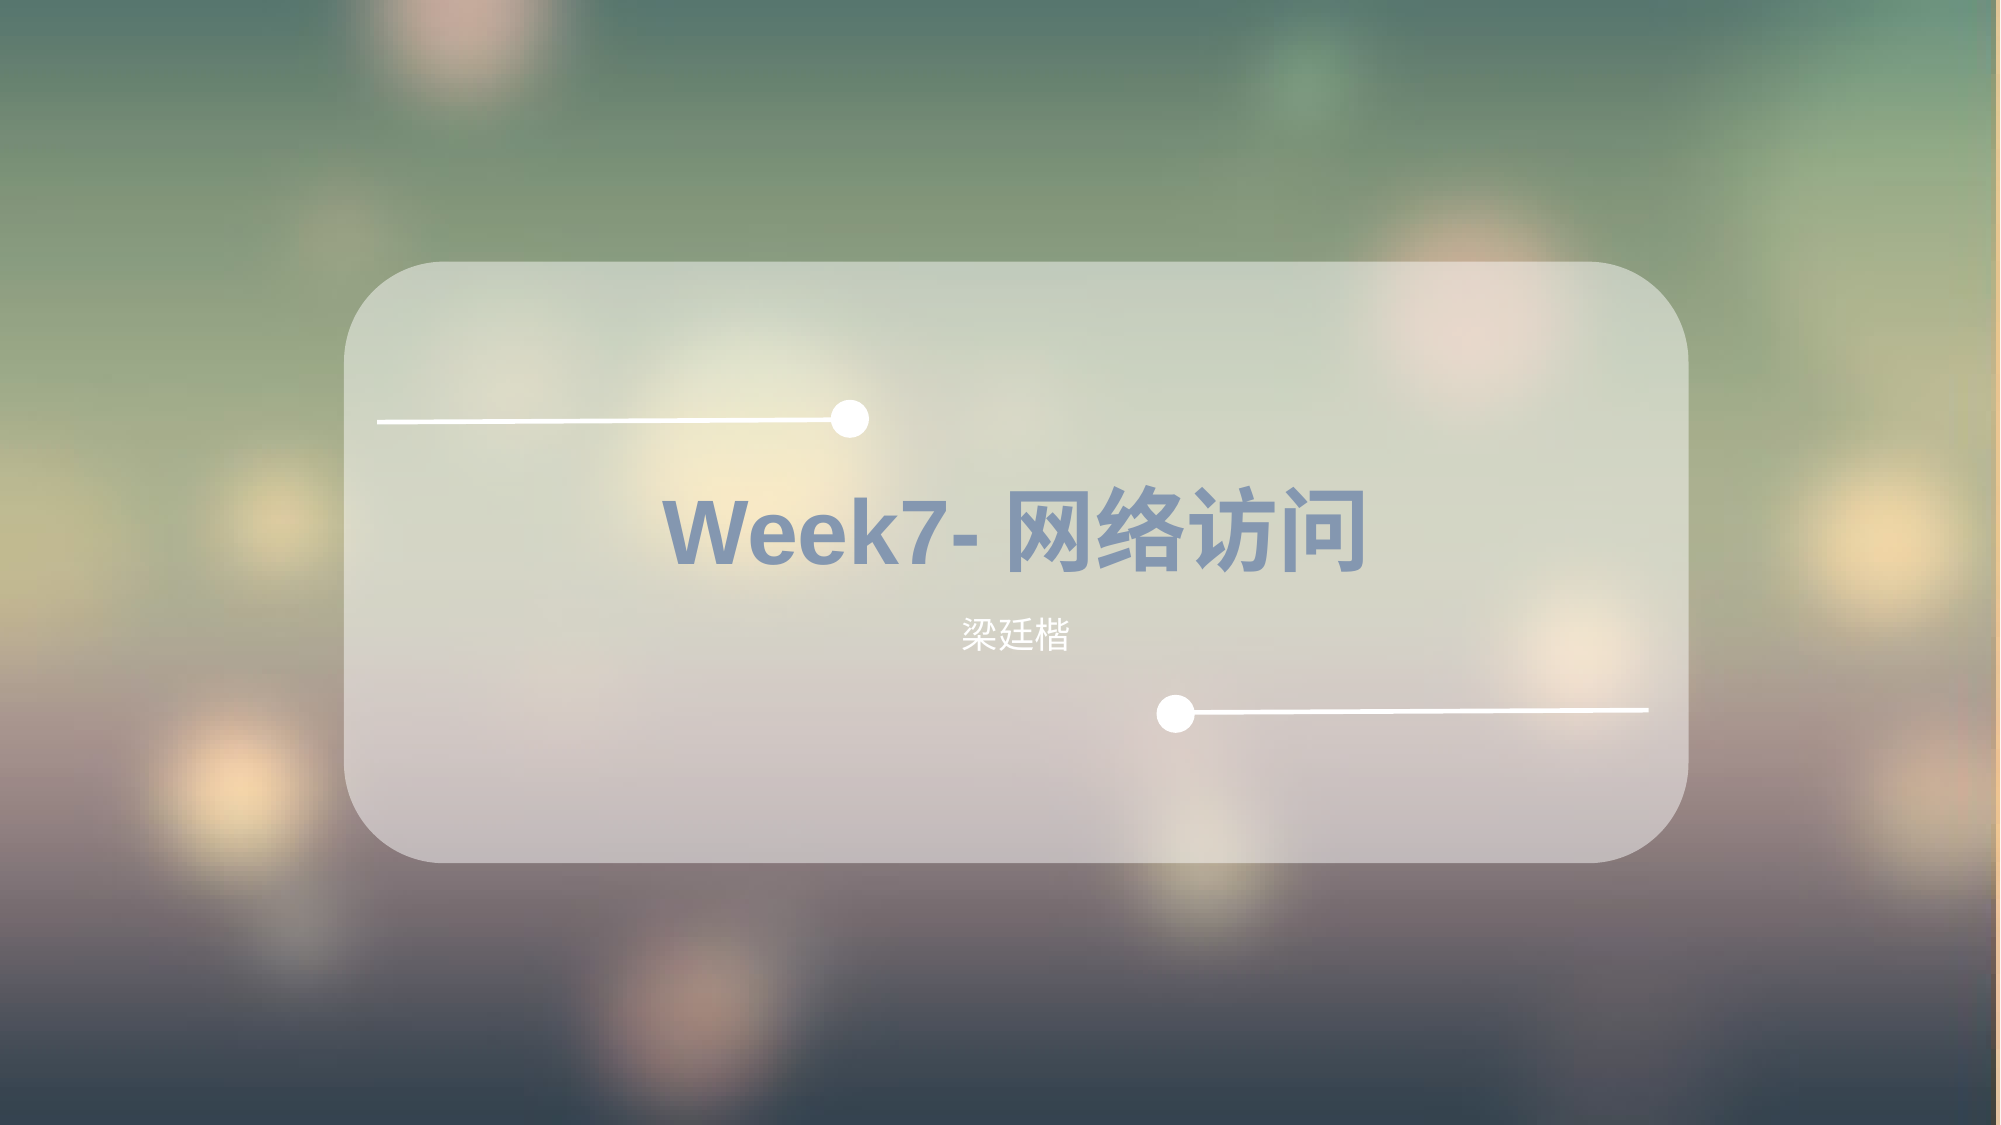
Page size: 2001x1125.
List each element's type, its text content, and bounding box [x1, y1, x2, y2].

subtitle 梁廷楷 [343, 609, 1689, 665]
title Week7-网络访问 [343, 471, 1689, 600]
picture [0, 0, 2001, 1125]
